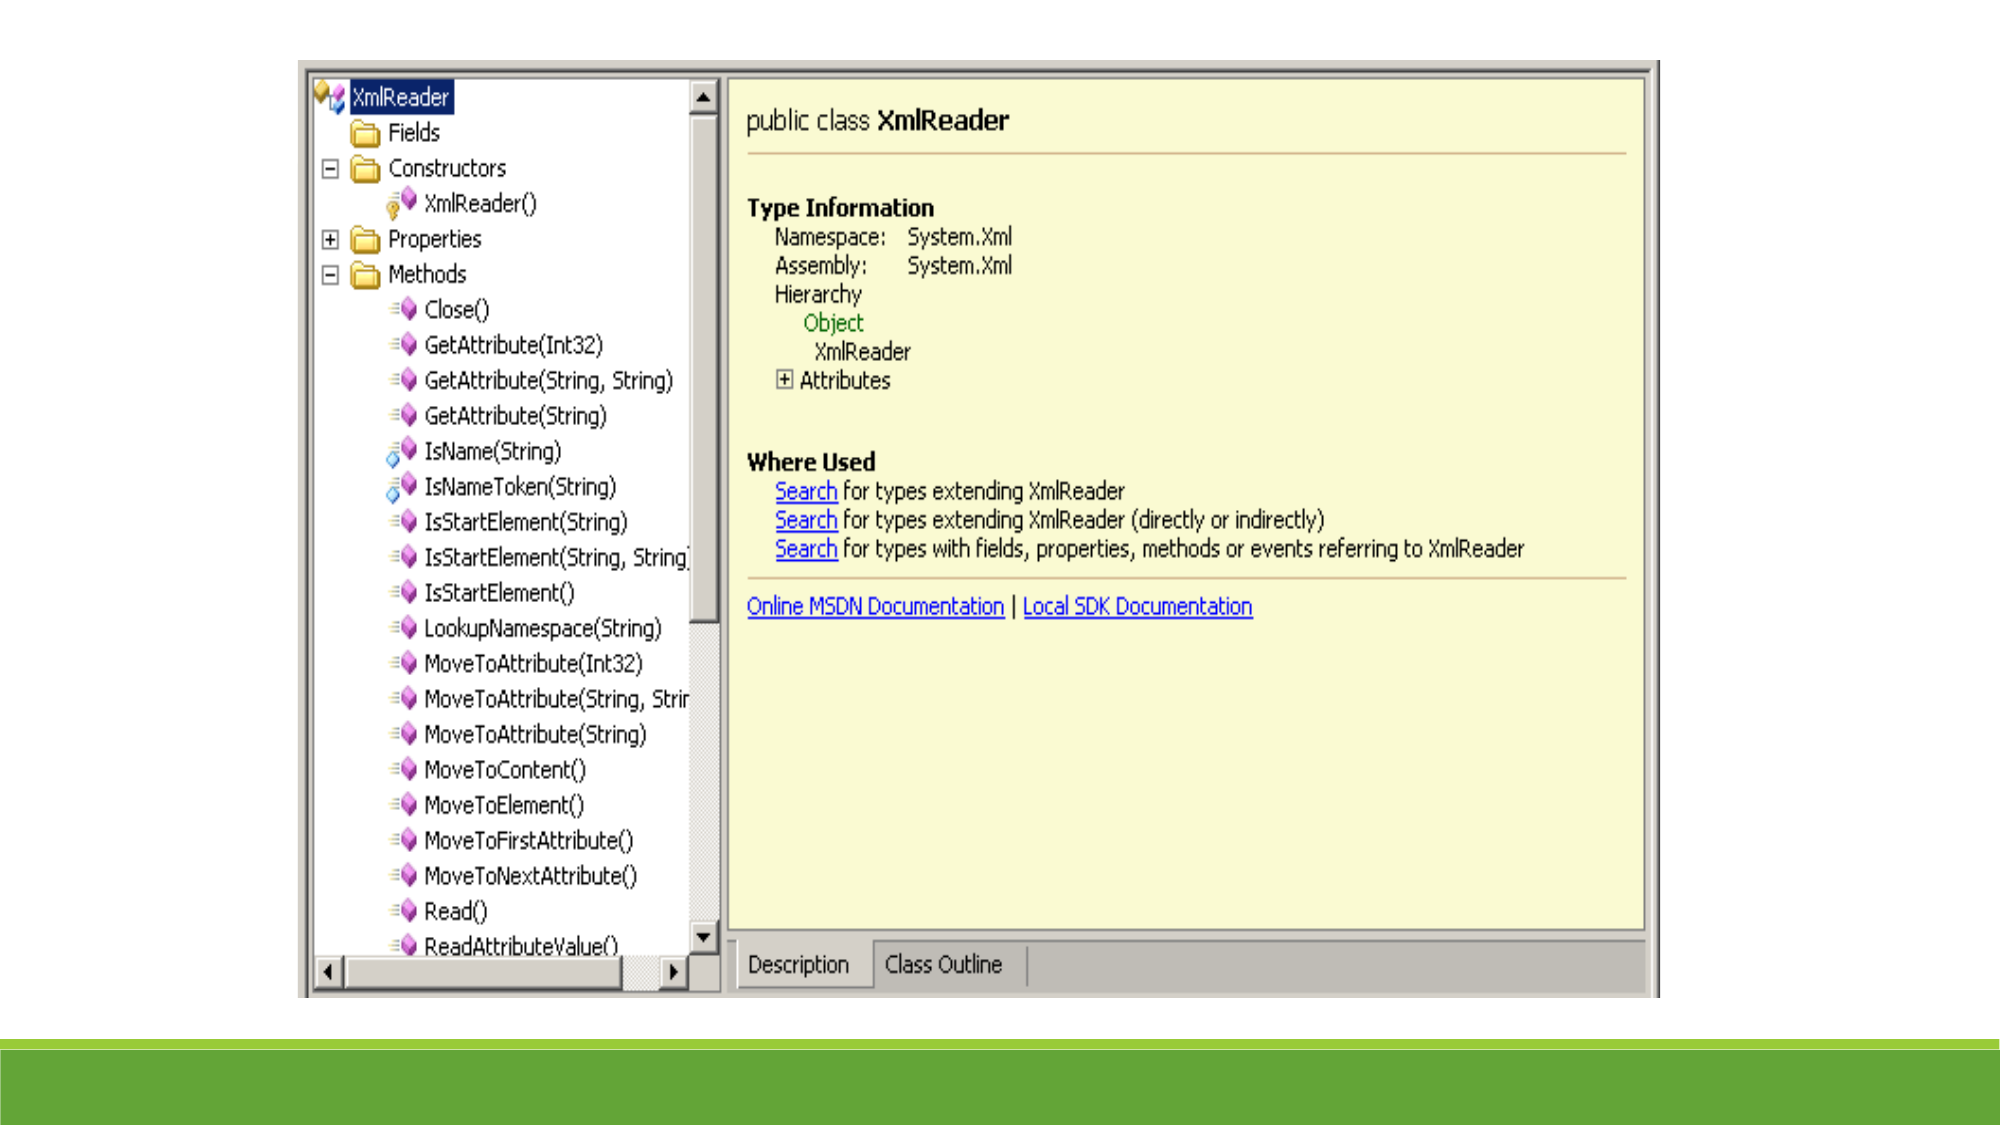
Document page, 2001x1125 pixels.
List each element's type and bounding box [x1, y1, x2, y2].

picture [297, 59, 1661, 999]
